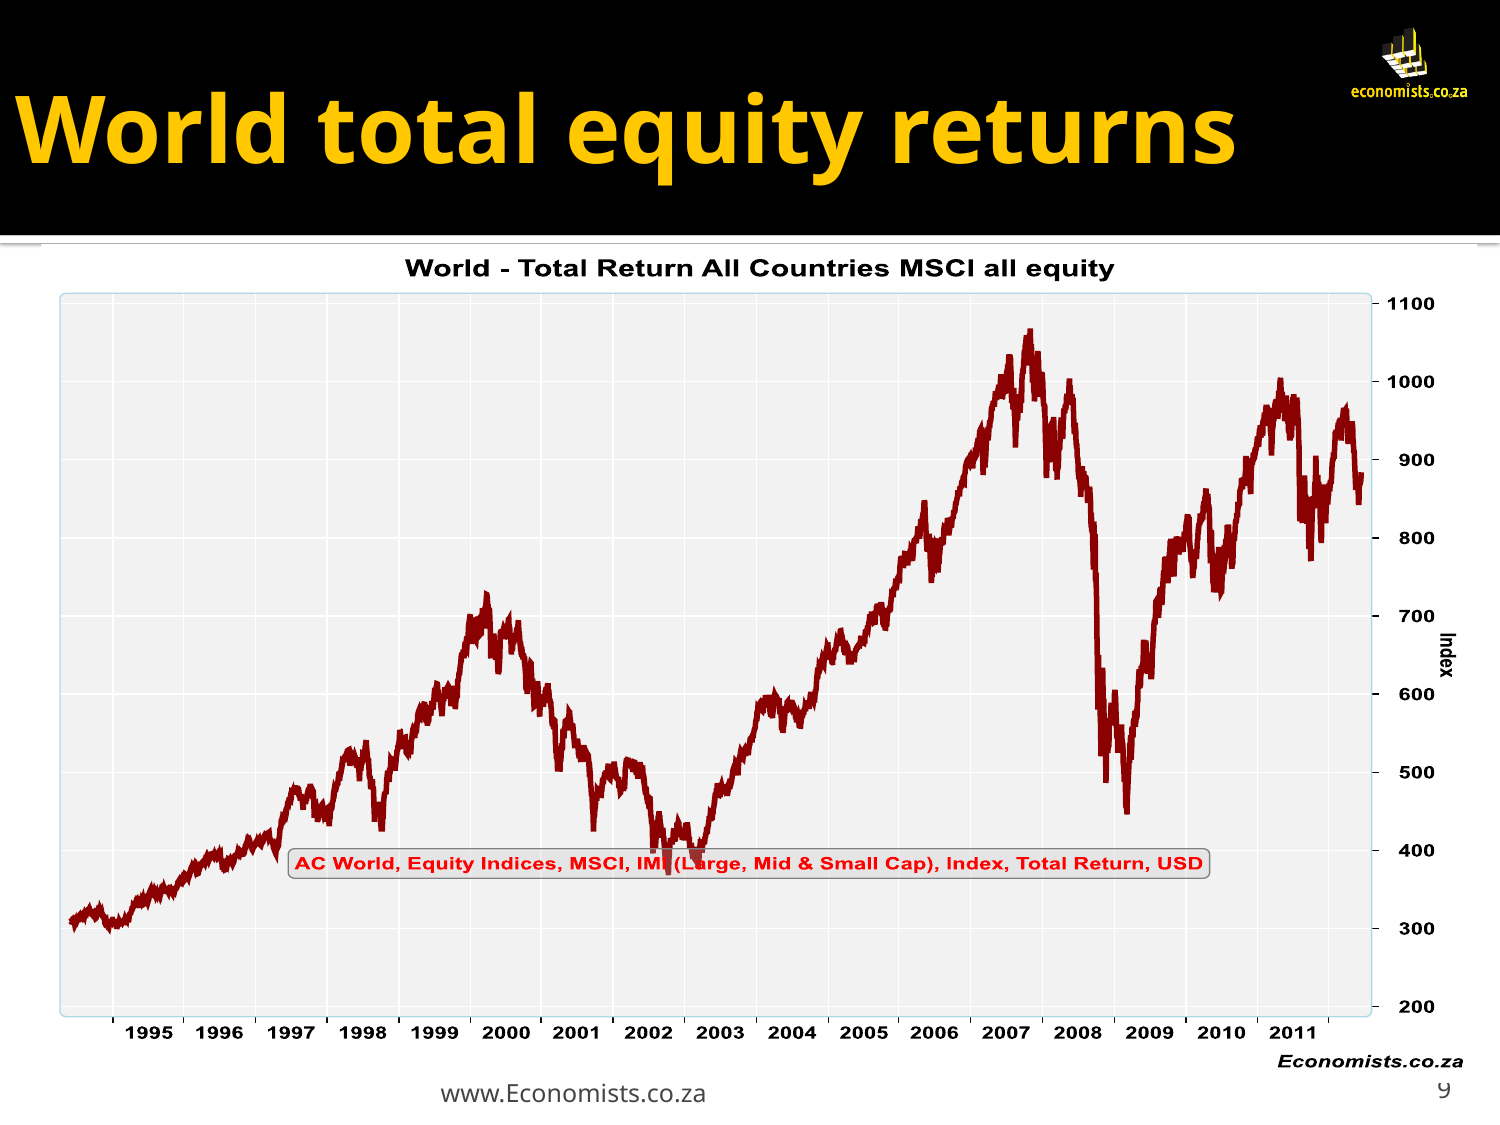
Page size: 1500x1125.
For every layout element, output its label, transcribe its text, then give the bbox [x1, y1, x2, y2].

slide_number 9 [1345, 1090, 1467, 1108]
picture [1318, 0, 1500, 129]
footer www.Economists.co.za [433, 1090, 1337, 1108]
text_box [41, 243, 1478, 1083]
title World total equity returns [0, 23, 1350, 229]
